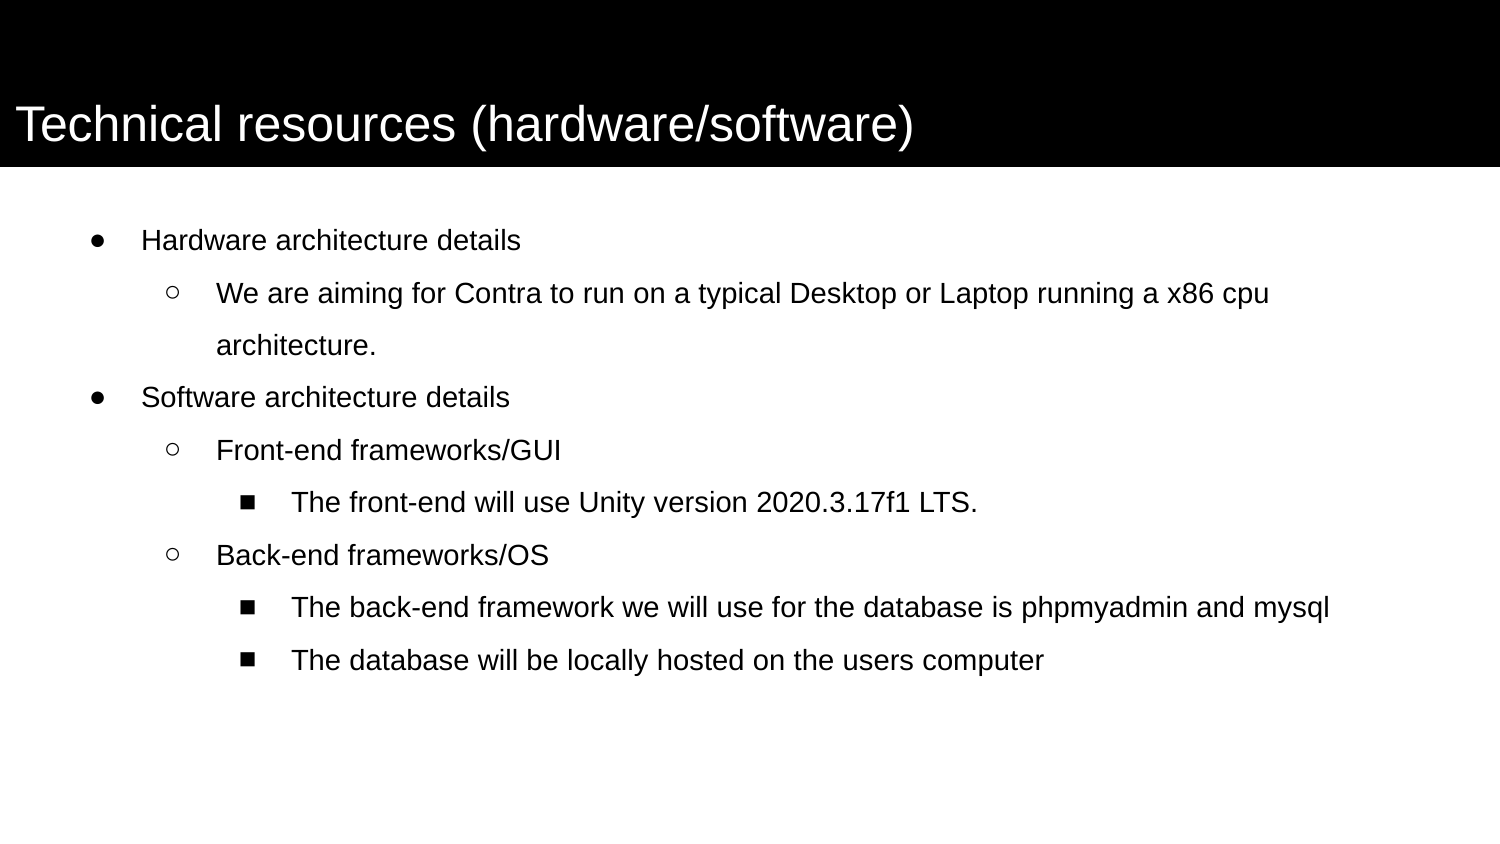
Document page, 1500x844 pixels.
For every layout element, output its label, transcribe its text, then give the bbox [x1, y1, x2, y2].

title Technical resources (hardware/software) [0, 0, 1500, 167]
list Hardware architecture details We are aiming for Contra to run on a typical Desktop or Laptop running a x86 cpu architecture. Software architecture details Front-end frameworks/GUI The front-end will use Unity version 2020.3.17f1 LTS. Back-end frameworks/OS The back-end framework we will use for the database is phpmyadmin and mysql The database will be locally hosted on the users computer [51, 189, 1449, 750]
